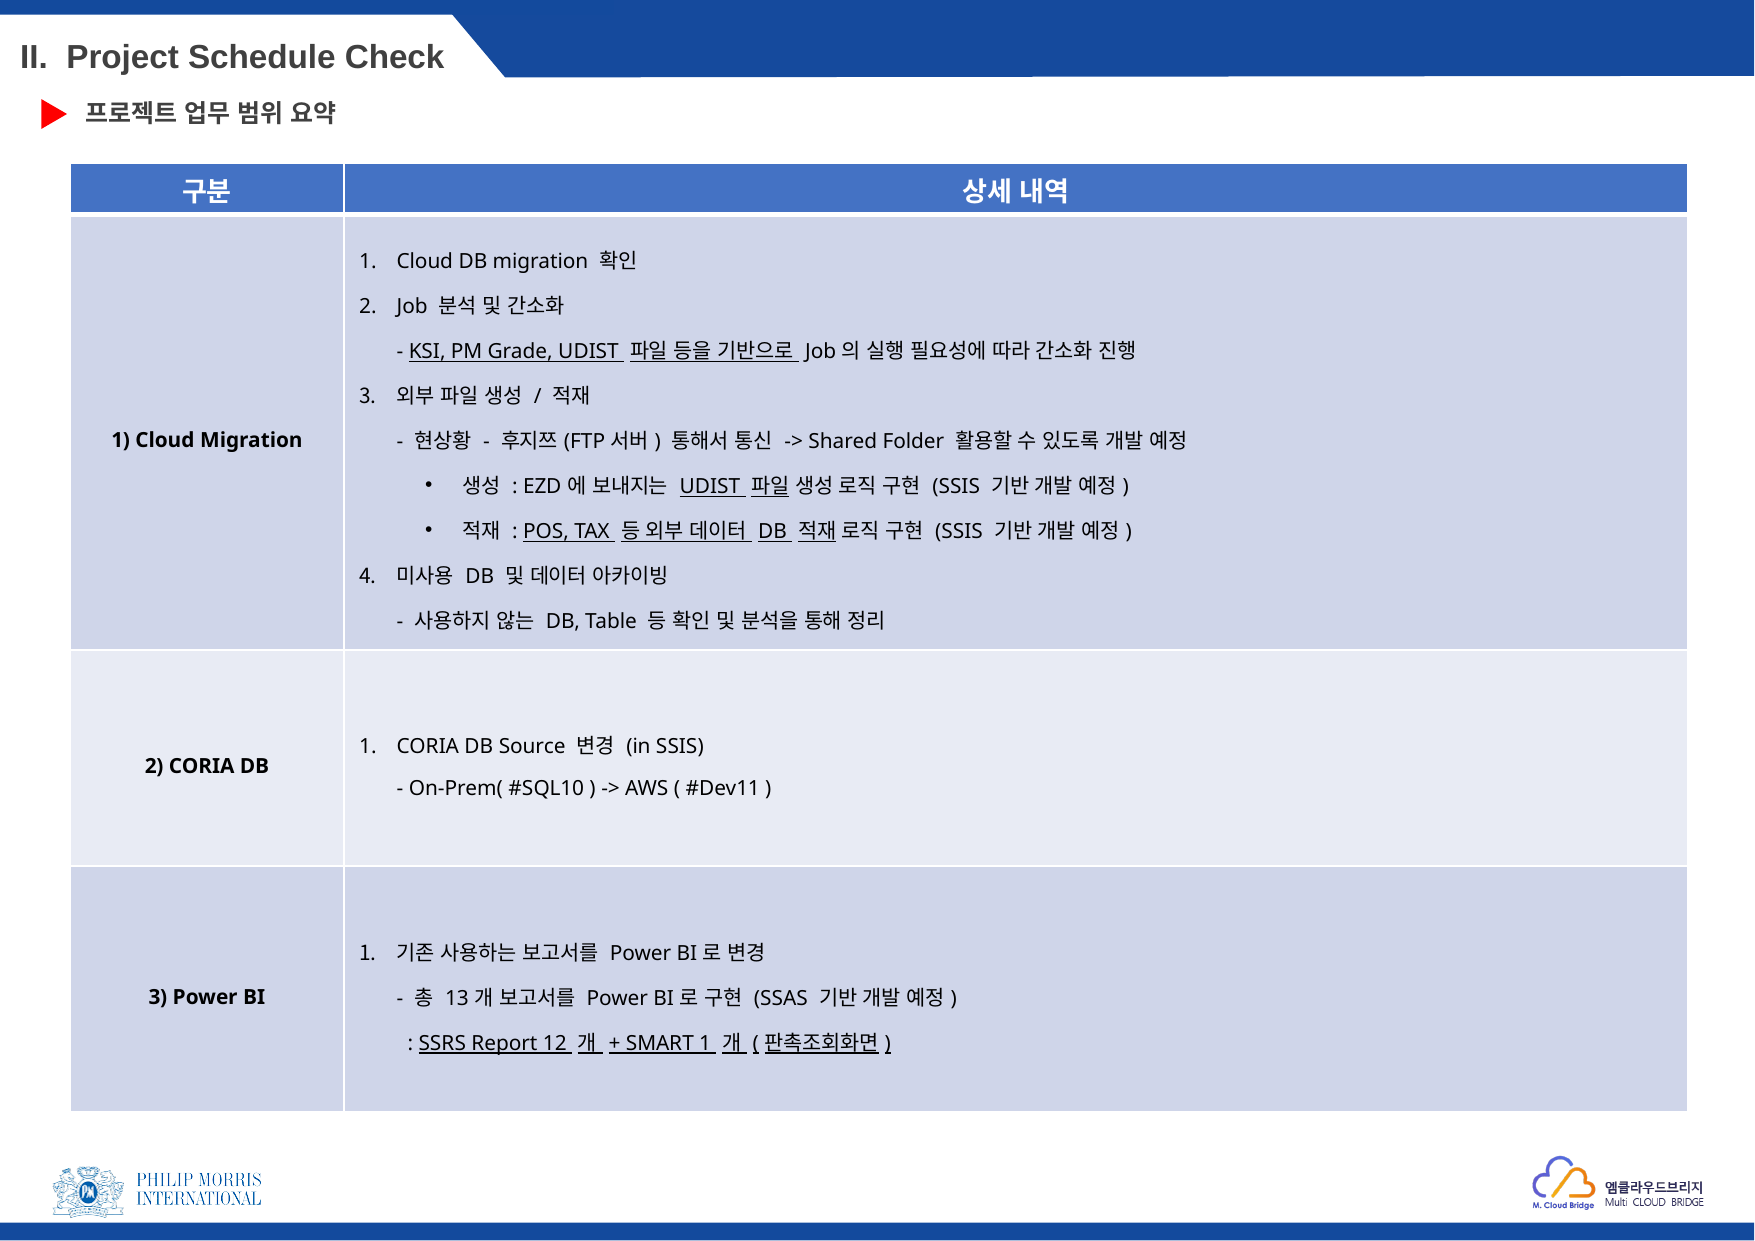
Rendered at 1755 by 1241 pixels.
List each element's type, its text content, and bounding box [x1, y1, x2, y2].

table_cell 2) CORIA DB [71, 651, 343, 865]
text_box 프로젝트 업무 범위 요약 [69, 89, 759, 136]
table_cell Cloud DB migration 확인 Job 분석 및 간소화 - KSI, PM Grade, UDIST 파일 등을 기반으로 Job의 실행 필요성에 따라 간소화 진행 외부 파일 생성 / 적재 - 현상황 - 후지쯔(FTP서버) 통해서 통신 -> Shared Folder 활용할 수 있도록 개발 예정 생성 : EZD에 보내지는 UDIST 파일 생성 로직 구현 (SSIS 기반 개발 예정) 적재 : POS, TAX 등 외부 데이터 DB 적재 로직 구현 (SSIS 기반 개발 예정) 미사용 DB 및 데이터 아카이빙 - 사용하지 않는 DB, Table 등 확인 및 분석을 통해 정리 [345, 217, 1687, 649]
picture [1528, 1147, 1710, 1219]
table_cell 1) Cloud Migration [71, 217, 343, 649]
picture [44, 1156, 274, 1219]
table_cell CORIA DB Source 변경 (in SSIS) - On-Prem( #SQL10 ) -> AWS ( #Dev11 ) [345, 651, 1687, 865]
table_header 구분 [71, 164, 343, 212]
table_header 상세 내역 [345, 164, 1687, 212]
table_cell 기존 사용하는 보고서를 Power BI로 변경 - 총 13개 보고서를 Power BI로 구현 (SSAS 기반 개발 예정) : SSRS Report 12 개 + SMART 1 개 (판촉조회화면) [345, 867, 1687, 1111]
text_box [40, 97, 70, 131]
table_cell 3) Power BI [71, 867, 343, 1111]
text_box II. Project Schedule Check [4, 27, 477, 84]
